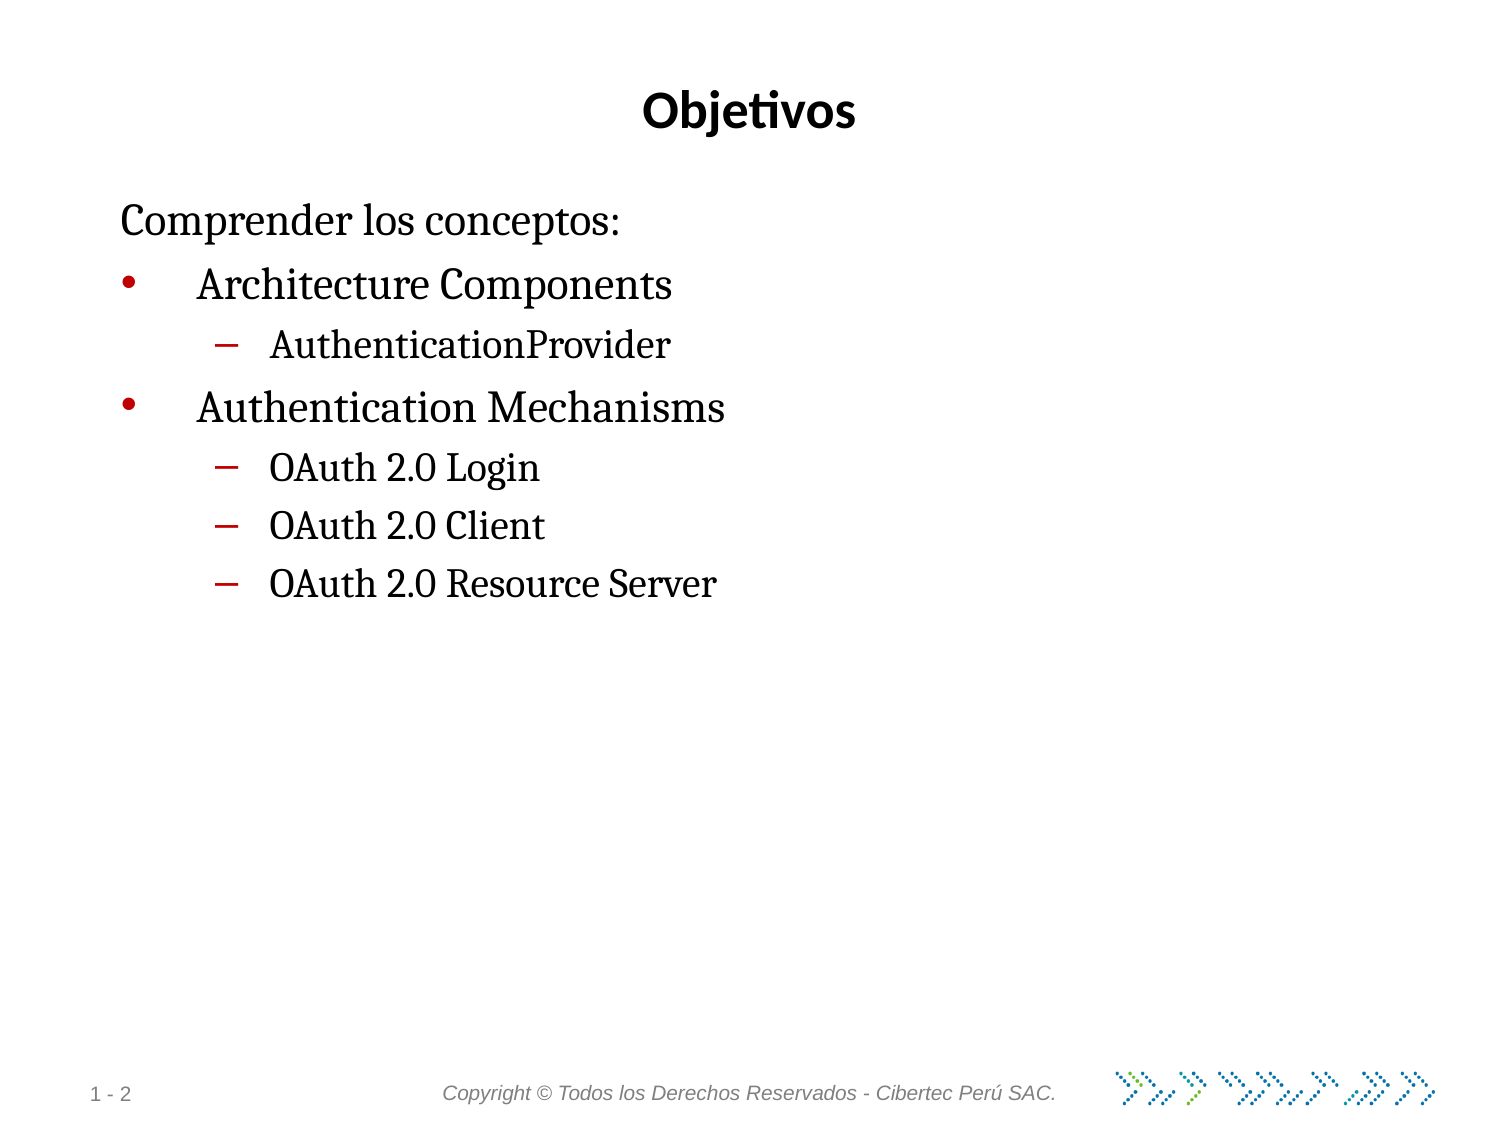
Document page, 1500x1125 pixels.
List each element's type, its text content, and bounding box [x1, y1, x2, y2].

list Comprender los conceptos: Architecture Components AuthenticationProvider Authentication Mechanisms OAuth 2.0 Login OAuth 2.0 Client OAuth 2.0 Resource Server [100, 187, 1399, 629]
title Objetivos [99, 72, 1399, 216]
picture [1107, 1071, 1445, 1108]
